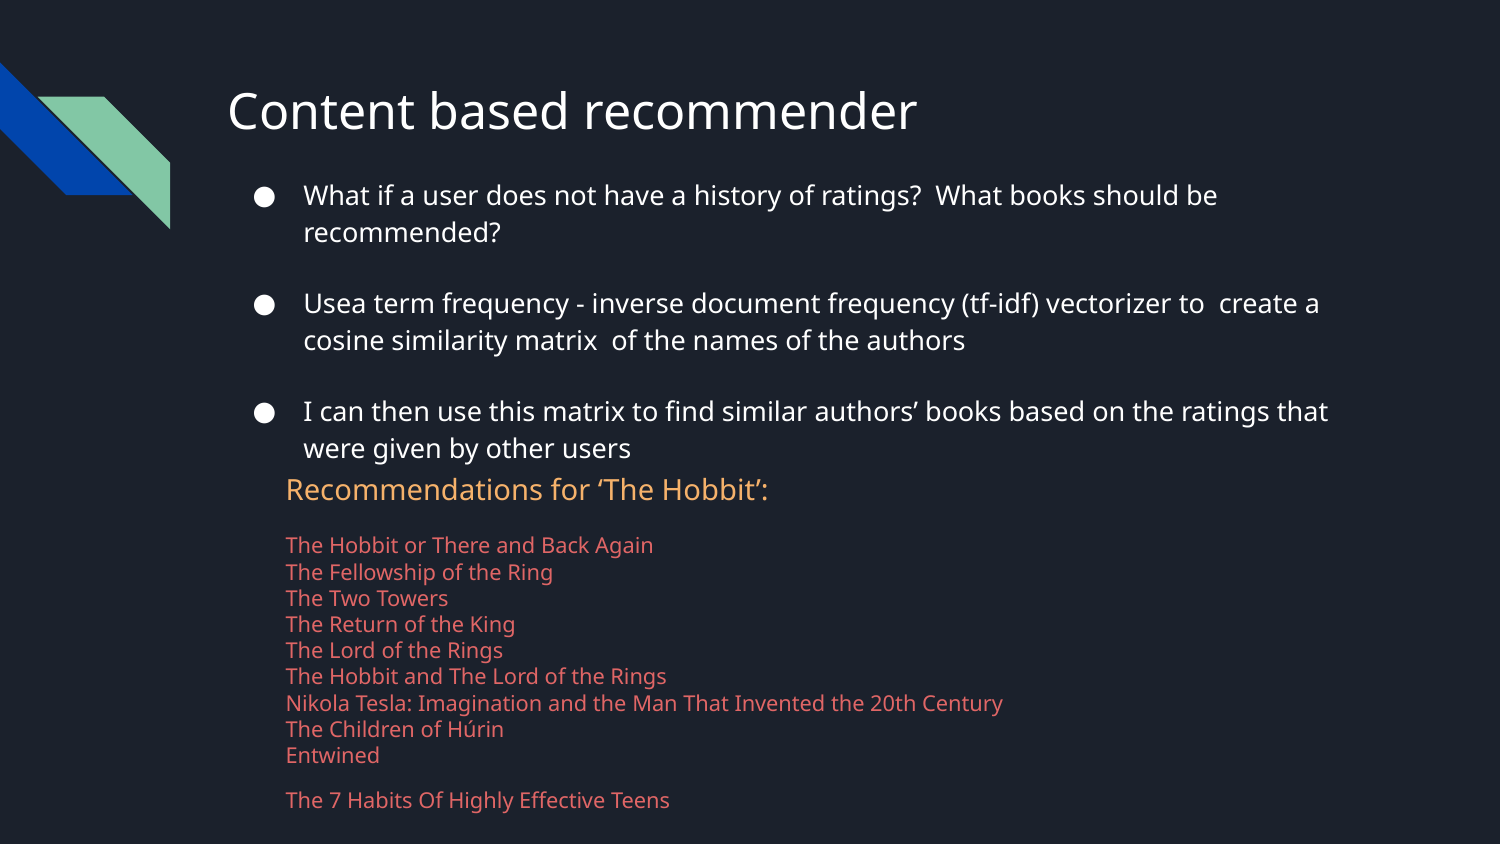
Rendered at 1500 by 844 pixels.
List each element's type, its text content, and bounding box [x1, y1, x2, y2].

text_box Recommendations for ‘The Hobbit’: The Hobbit or There and Back Again The Fellowship of the Ring The Two Towers The Return of the King The Lord of the Rings The Hobbit and The Lord of the Rings Nikola Tesla: Imagination and the Man That Invented the 20th Century The Children of Húrin Entwined The 7 Habits Of Highly Effective Teens [270, 455, 1311, 753]
title Content based recommender [212, 64, 1368, 215]
list What if a user does not have a history of ratings? What books should be recommended? Usea term frequency - inverse document frequency (tf-idf) vectorizer to create a cosine similarity matrix of the names of the authors I can then use this matrix to find similar authors’ books based on the ratings that were given by other users [213, 158, 1369, 465]
